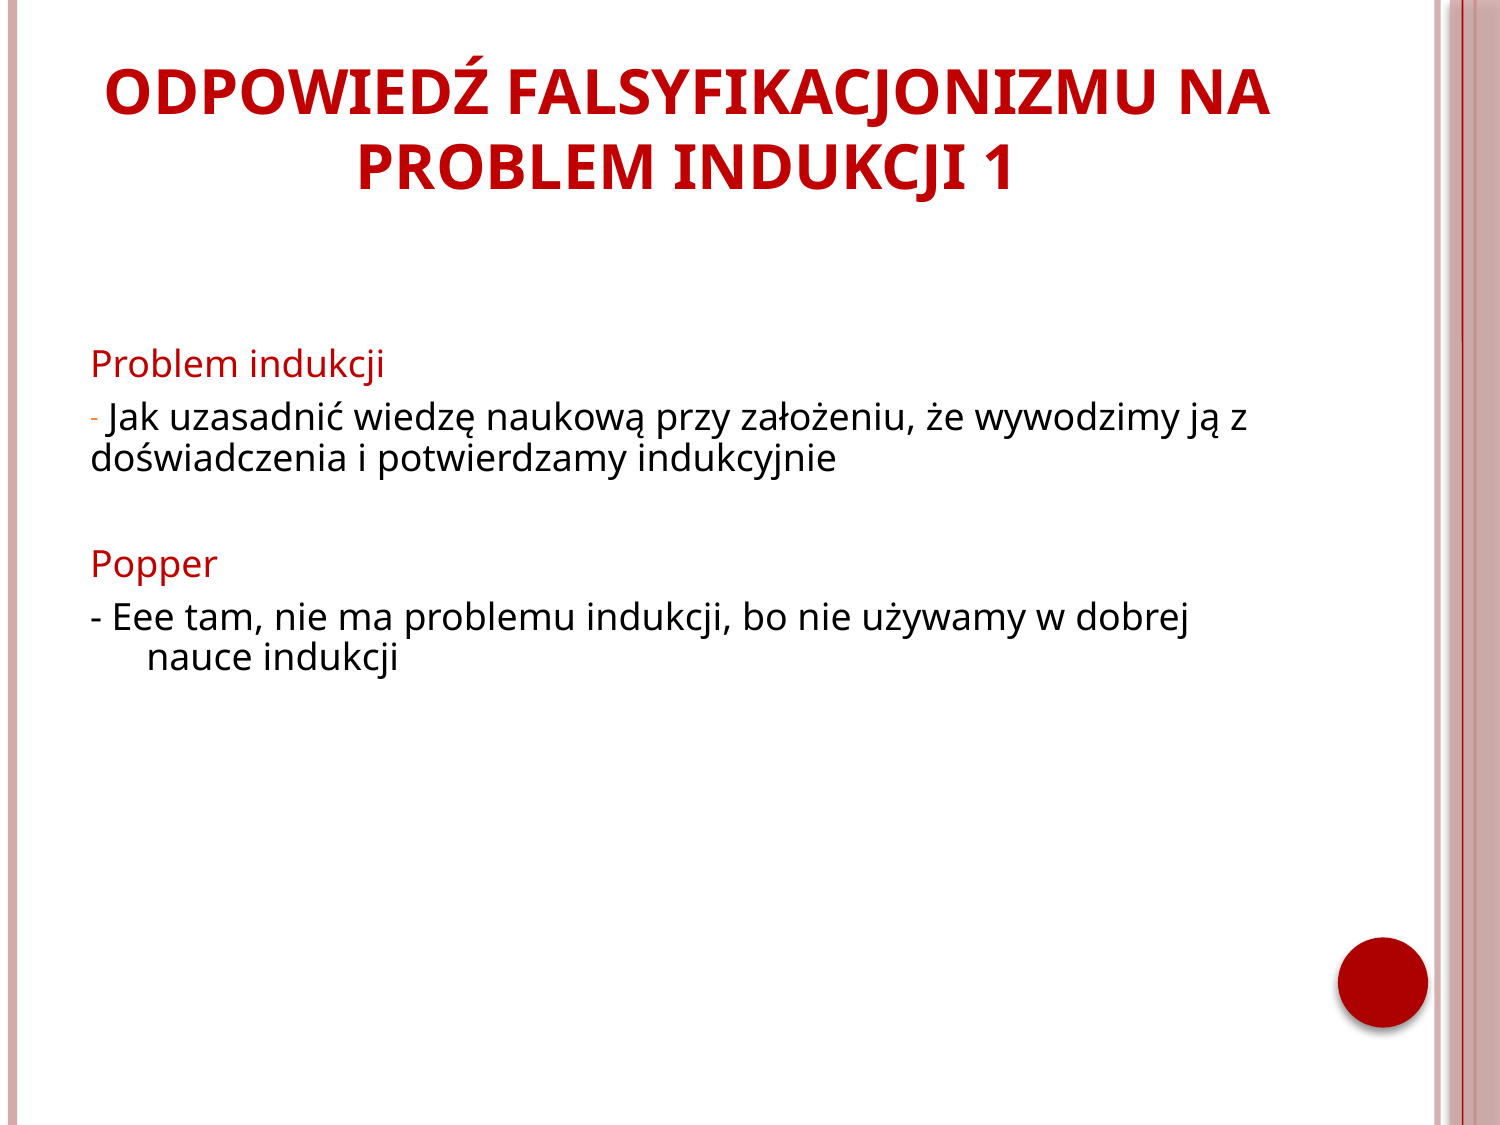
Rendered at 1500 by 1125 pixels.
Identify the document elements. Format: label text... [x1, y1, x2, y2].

title Odpowiedź falsyfikacjonizmu na problem indukcji 1 [75, 6, 1300, 210]
list Problem indukcji Jak uzasadnić wiedzę naukową przy założeniu, że wywodzimy ją z doświadczenia i potwierdzamy indukcyjnie Popper - Eee tam, nie ma problemu indukcji, bo nie używamy w dobrej nauce indukcji [75, 338, 1300, 991]
